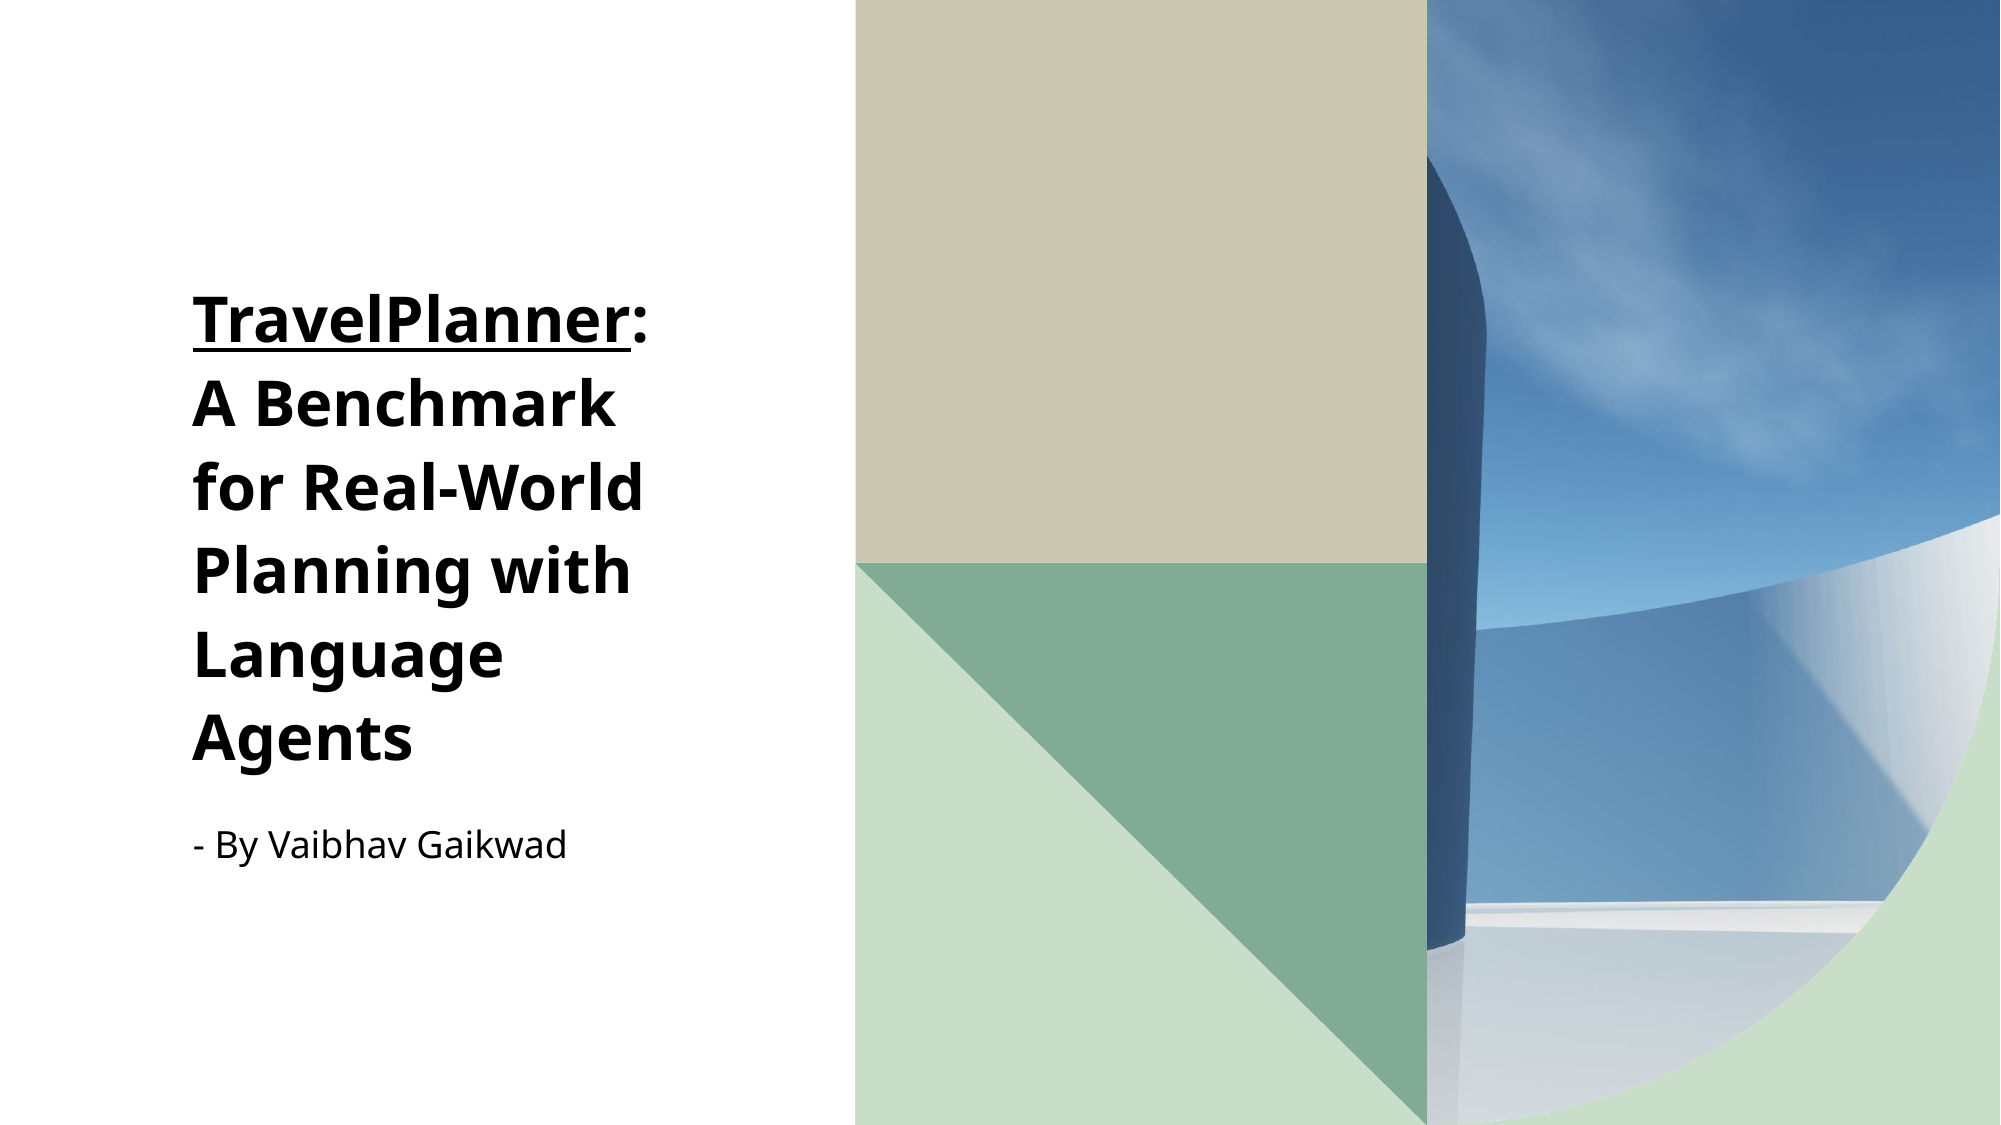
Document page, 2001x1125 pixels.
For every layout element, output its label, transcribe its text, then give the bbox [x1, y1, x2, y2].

text_box [854, 561, 1427, 1125]
text_box [0, 0, 854, 1125]
text_box [856, 561, 1427, 1123]
text_box [854, 0, 1427, 561]
subtitle - By Vaibhav Gaikwad [177, 804, 709, 966]
picture [1427, 0, 2000, 1125]
title TravelPlanner: A Benchmark for Real-World Planning with Language Agents [177, 262, 709, 781]
